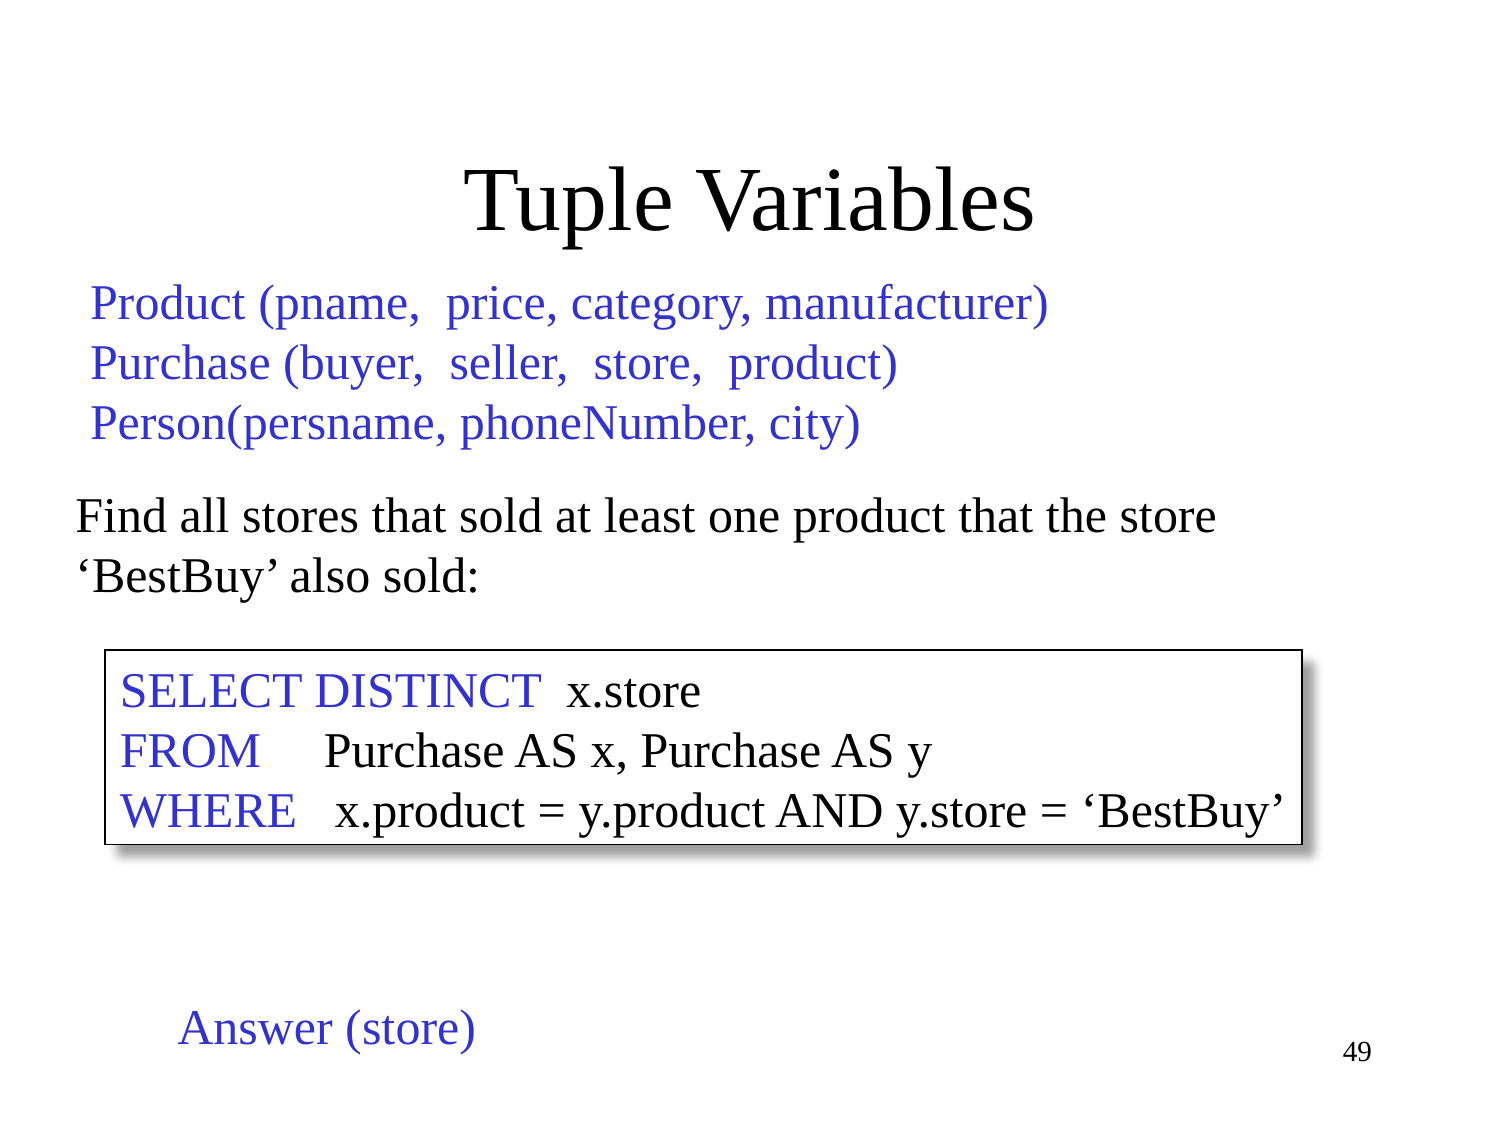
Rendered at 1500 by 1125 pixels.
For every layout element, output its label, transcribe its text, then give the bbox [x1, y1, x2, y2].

slide_number 49 [1074, 1025, 1388, 1100]
title Tuple Variables [112, 99, 1388, 288]
text_box Answer (store) [162, 987, 492, 1063]
text_box SELECT DISTINCT x.store FROM Purchase AS x, Purchase AS y WHERE x.product = y.product AND y.store = ‘BestBuy’ [105, 649, 1302, 845]
text_box Find all stores that sold at least one product that the store ‘BestBuy’ also sold: [60, 474, 1233, 610]
text_box Product (pname, price, category, manufacturer) Purchase (buyer, seller, store, product) Person(persname, phoneNumber, city) [75, 262, 1065, 458]
